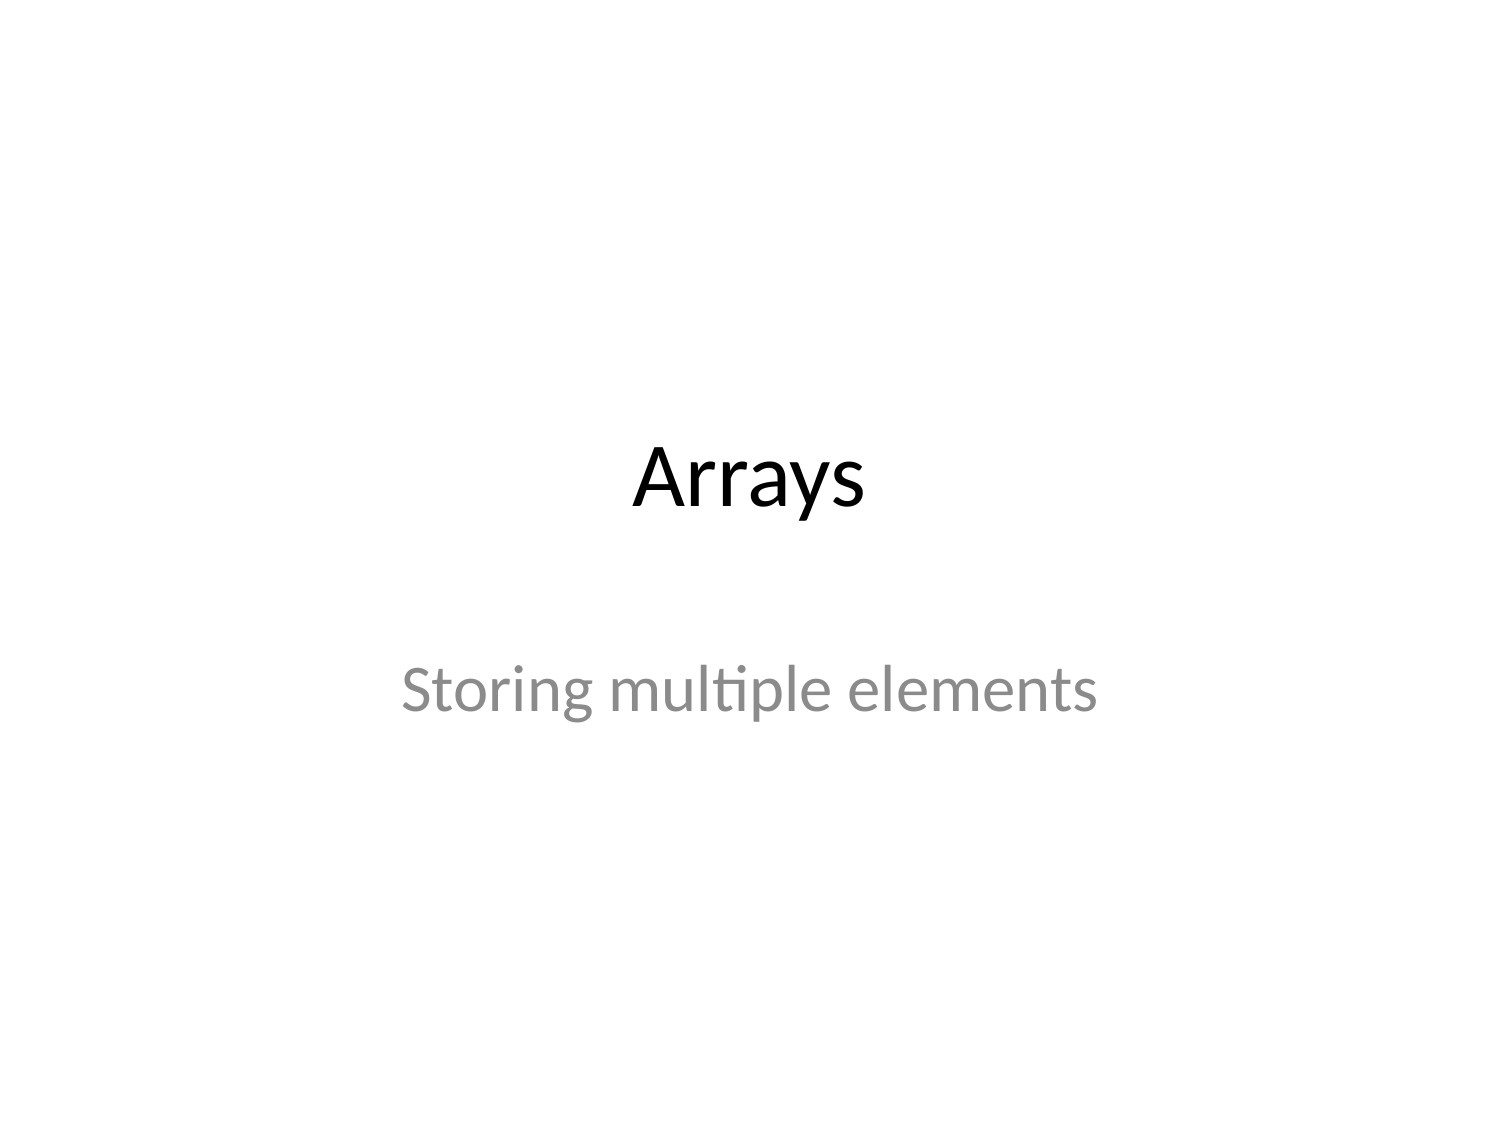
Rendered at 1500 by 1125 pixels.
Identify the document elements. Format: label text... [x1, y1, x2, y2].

title Arrays [112, 349, 1388, 591]
subtitle Storing multiple elements [225, 637, 1275, 925]
